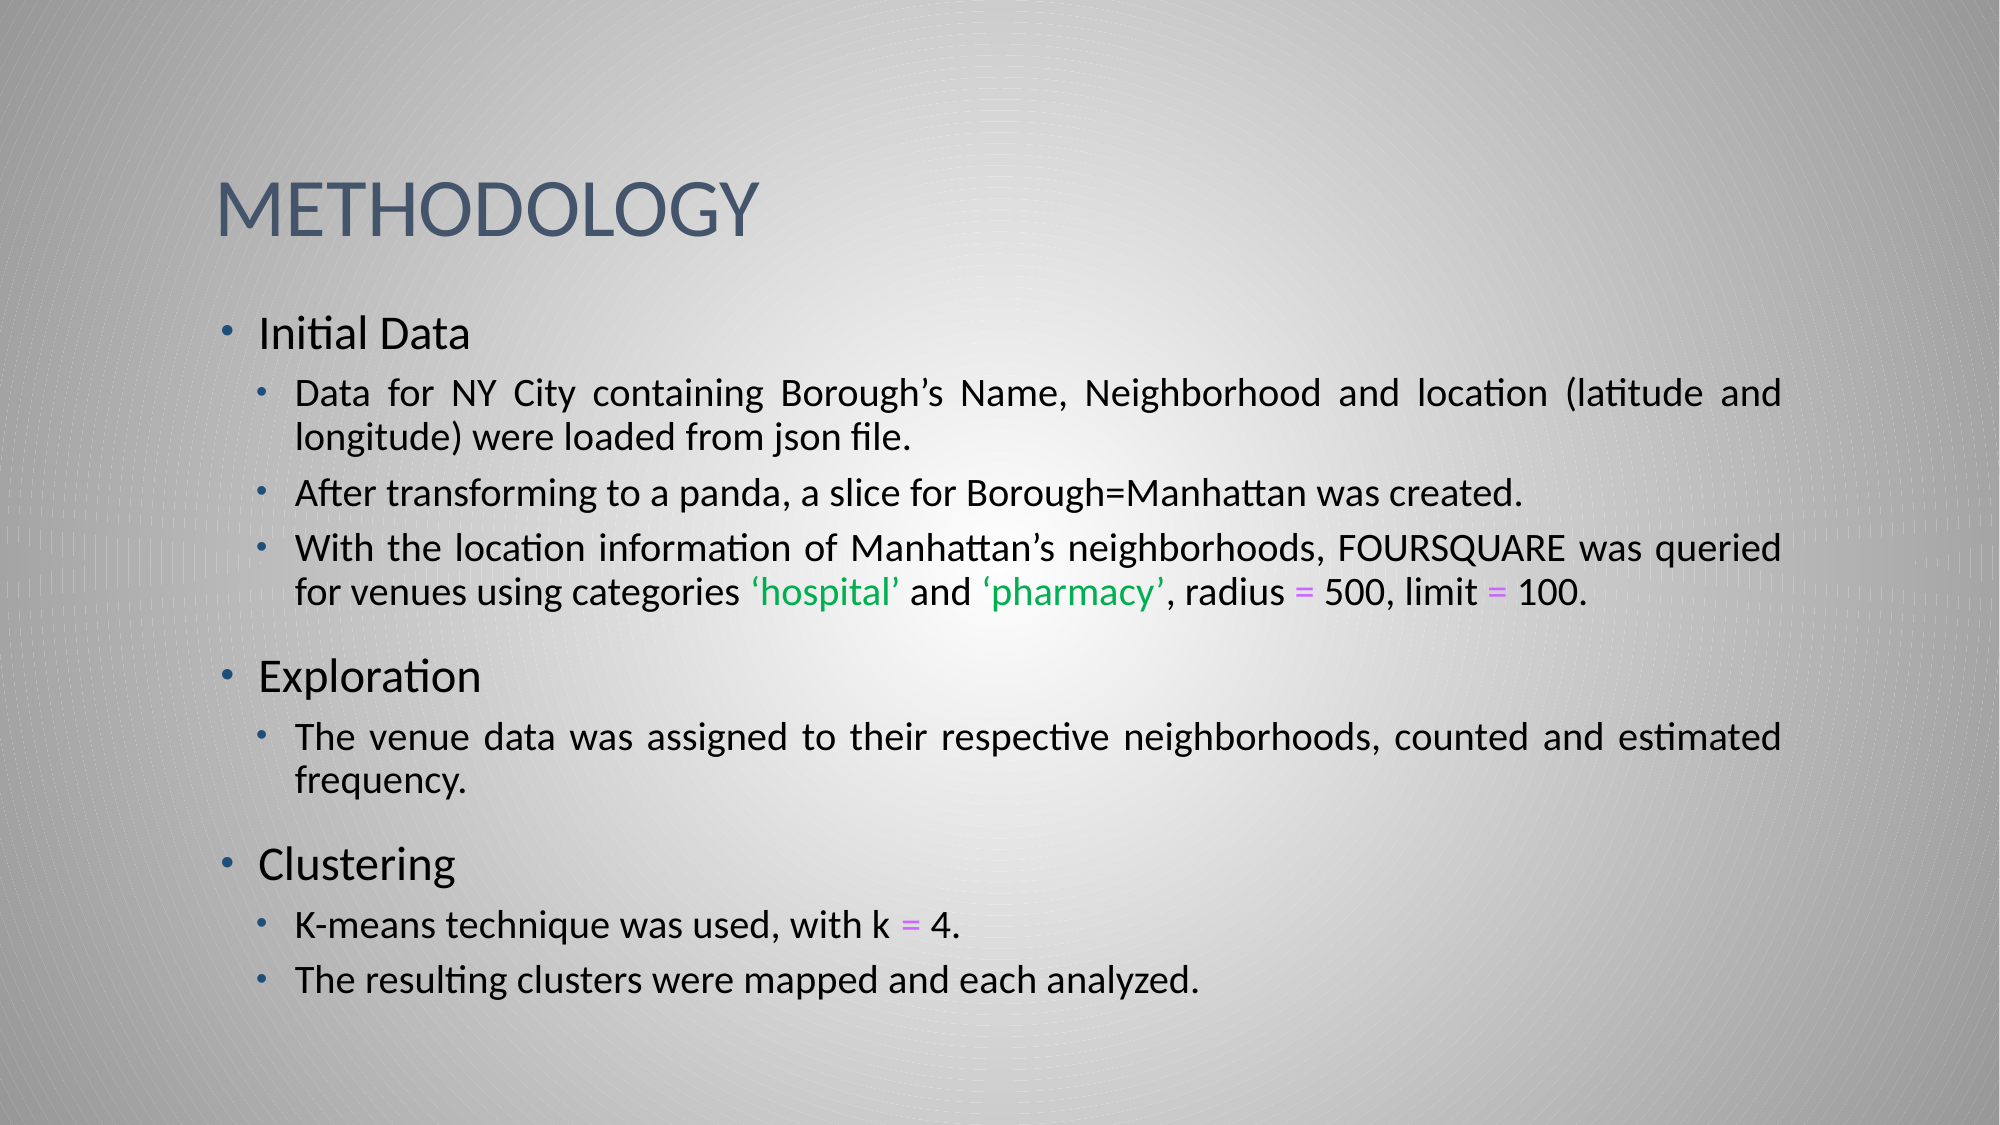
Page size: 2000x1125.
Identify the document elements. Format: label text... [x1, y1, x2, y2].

list Initial Data Data for NY City containing Borough’s Name, Neighborhood and location (latitude and longitude) were loaded from json file. After transforming to a panda, a slice for Borough=Manhattan was created. With the location information of Manhattan’s neighborhoods, FOURSQUARE was queried for venues using categories ‘hospital’ and ‘pharmacy’, radius = 500, limit = 100. Exploration The venue data was assigned to their respective neighborhoods, counted and estimated frequency. Clustering K-means technique was used, with k = 4. The resulting clusters were mapped and each analyzed. [199, 299, 1800, 1013]
title Methodology [199, 45, 1800, 263]
